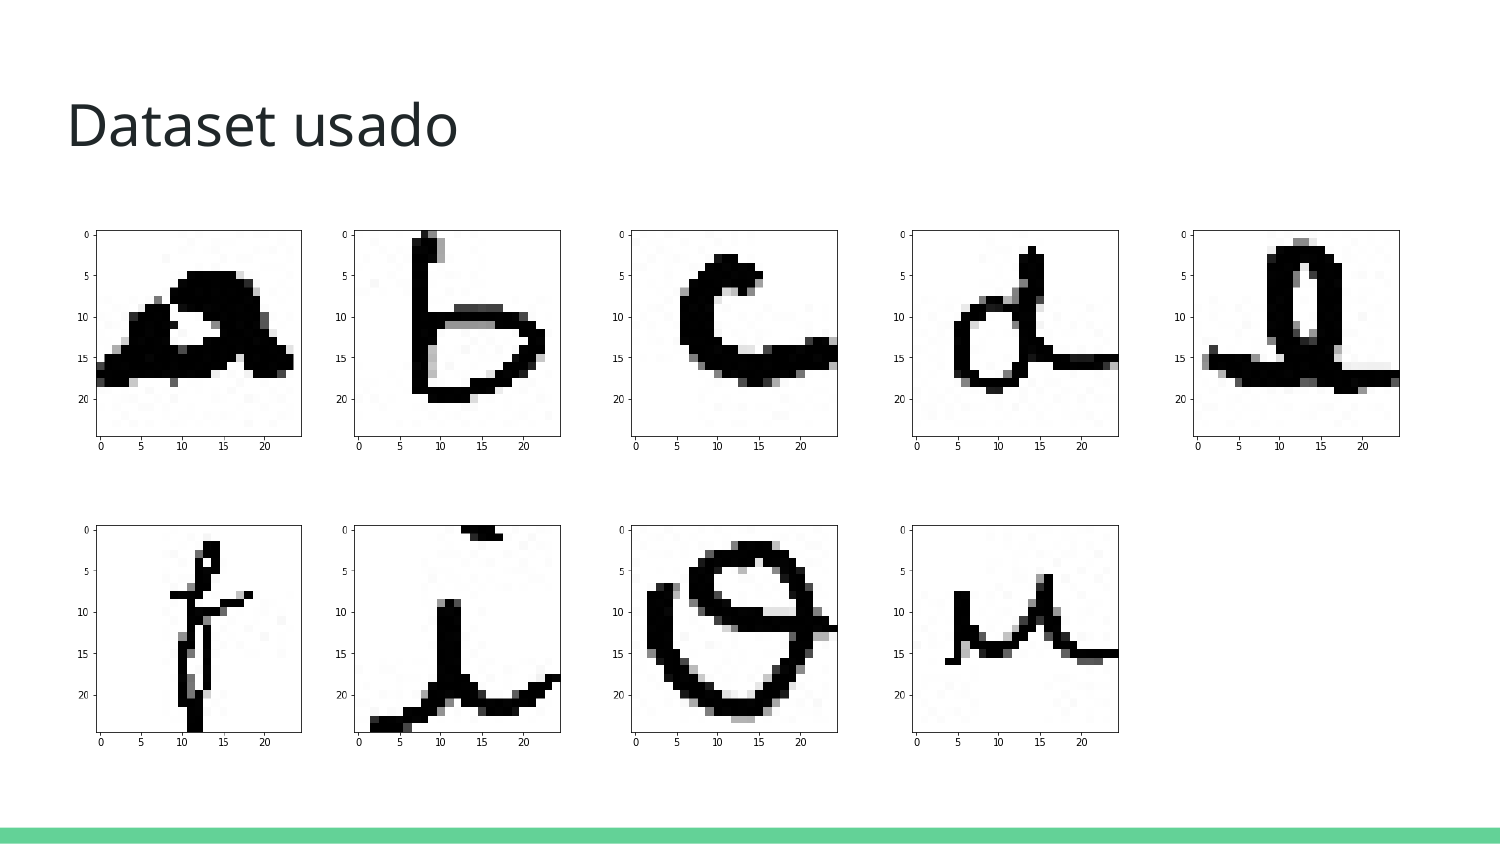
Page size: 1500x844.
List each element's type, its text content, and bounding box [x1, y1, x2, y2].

title Dataset usado [51, 72, 1449, 167]
picture [1167, 219, 1409, 459]
picture [605, 515, 847, 754]
picture [328, 219, 570, 459]
picture [886, 219, 1128, 459]
picture [69, 219, 312, 459]
picture [605, 219, 847, 459]
picture [328, 515, 570, 754]
picture [886, 515, 1128, 754]
picture [69, 515, 312, 754]
